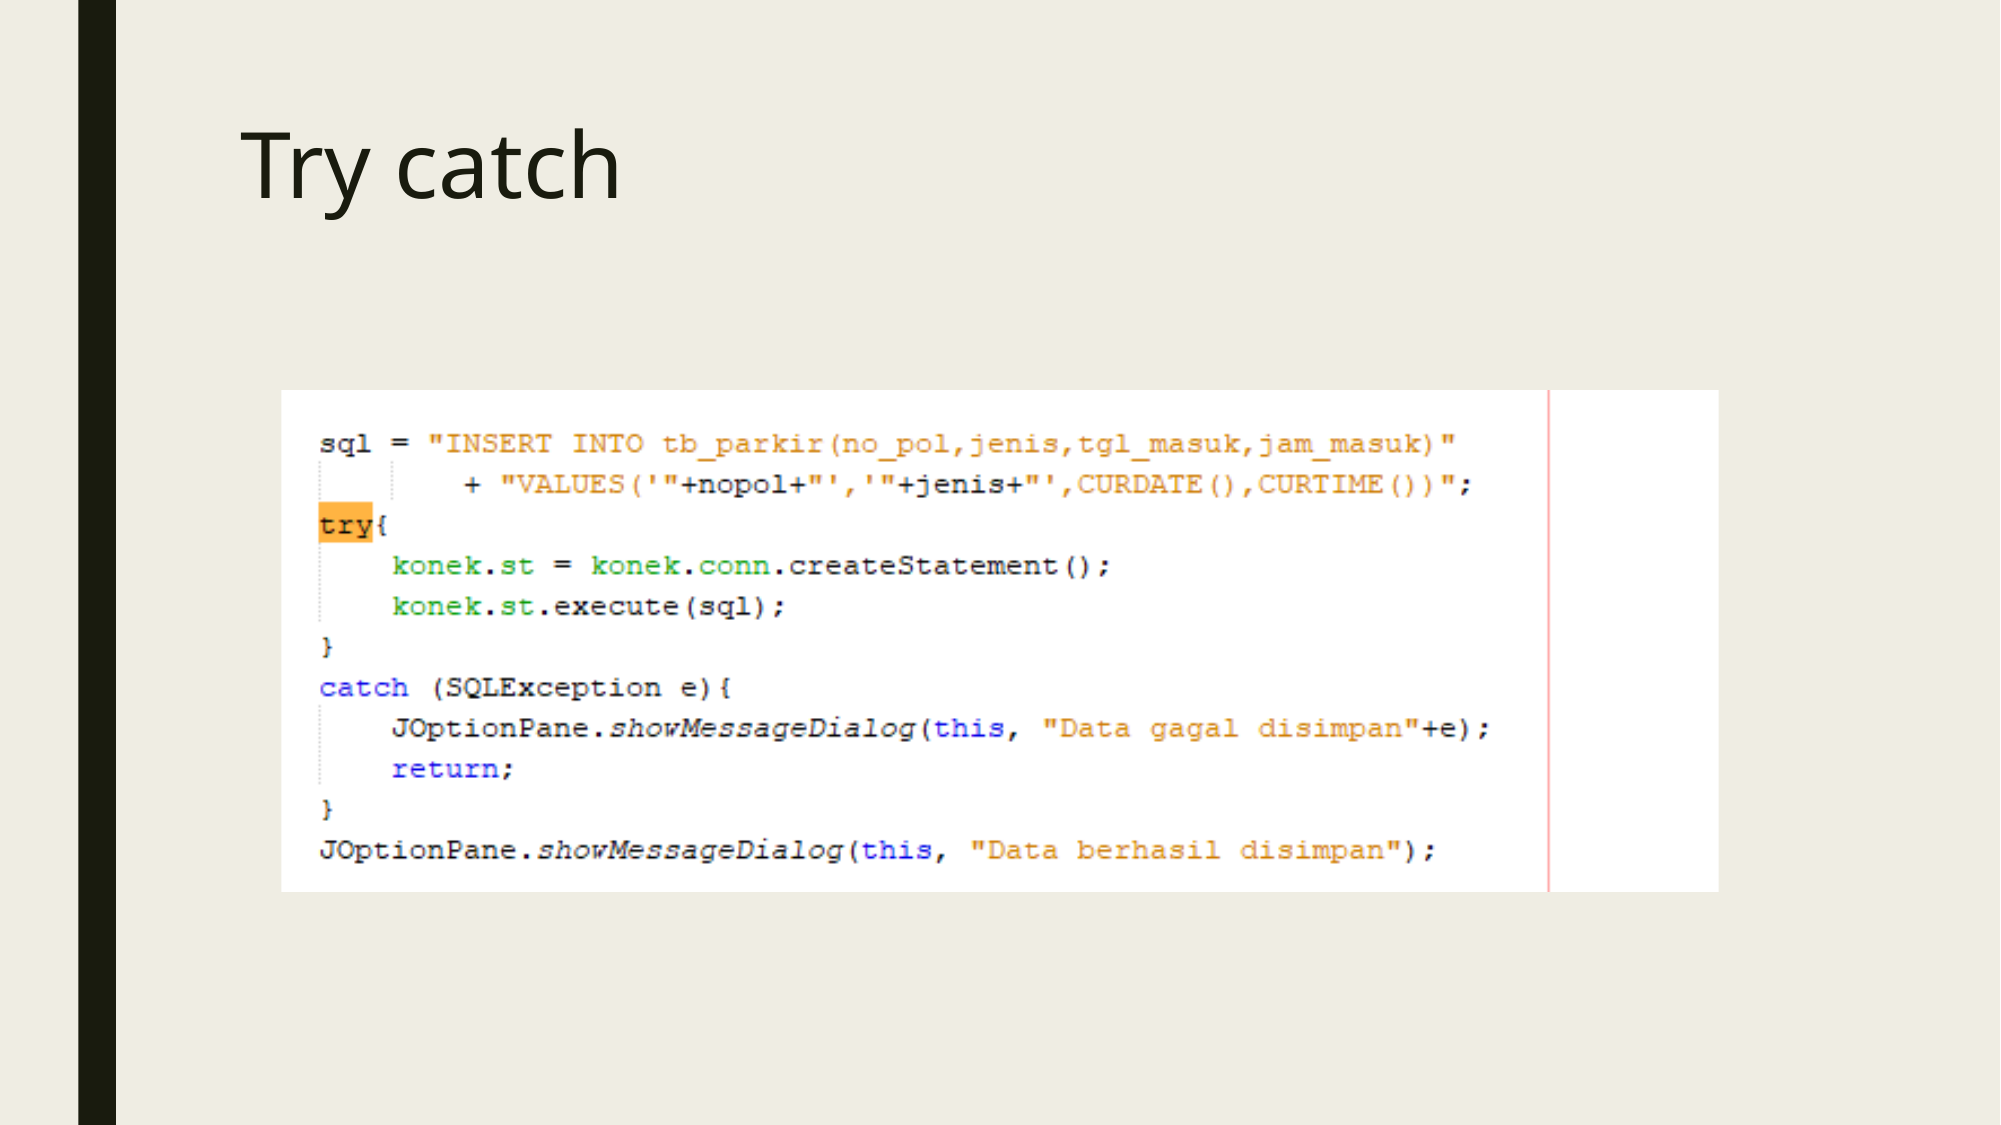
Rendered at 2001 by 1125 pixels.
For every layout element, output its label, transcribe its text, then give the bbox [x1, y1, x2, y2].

title Try catch [225, 112, 1800, 357]
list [281, 390, 1719, 892]
